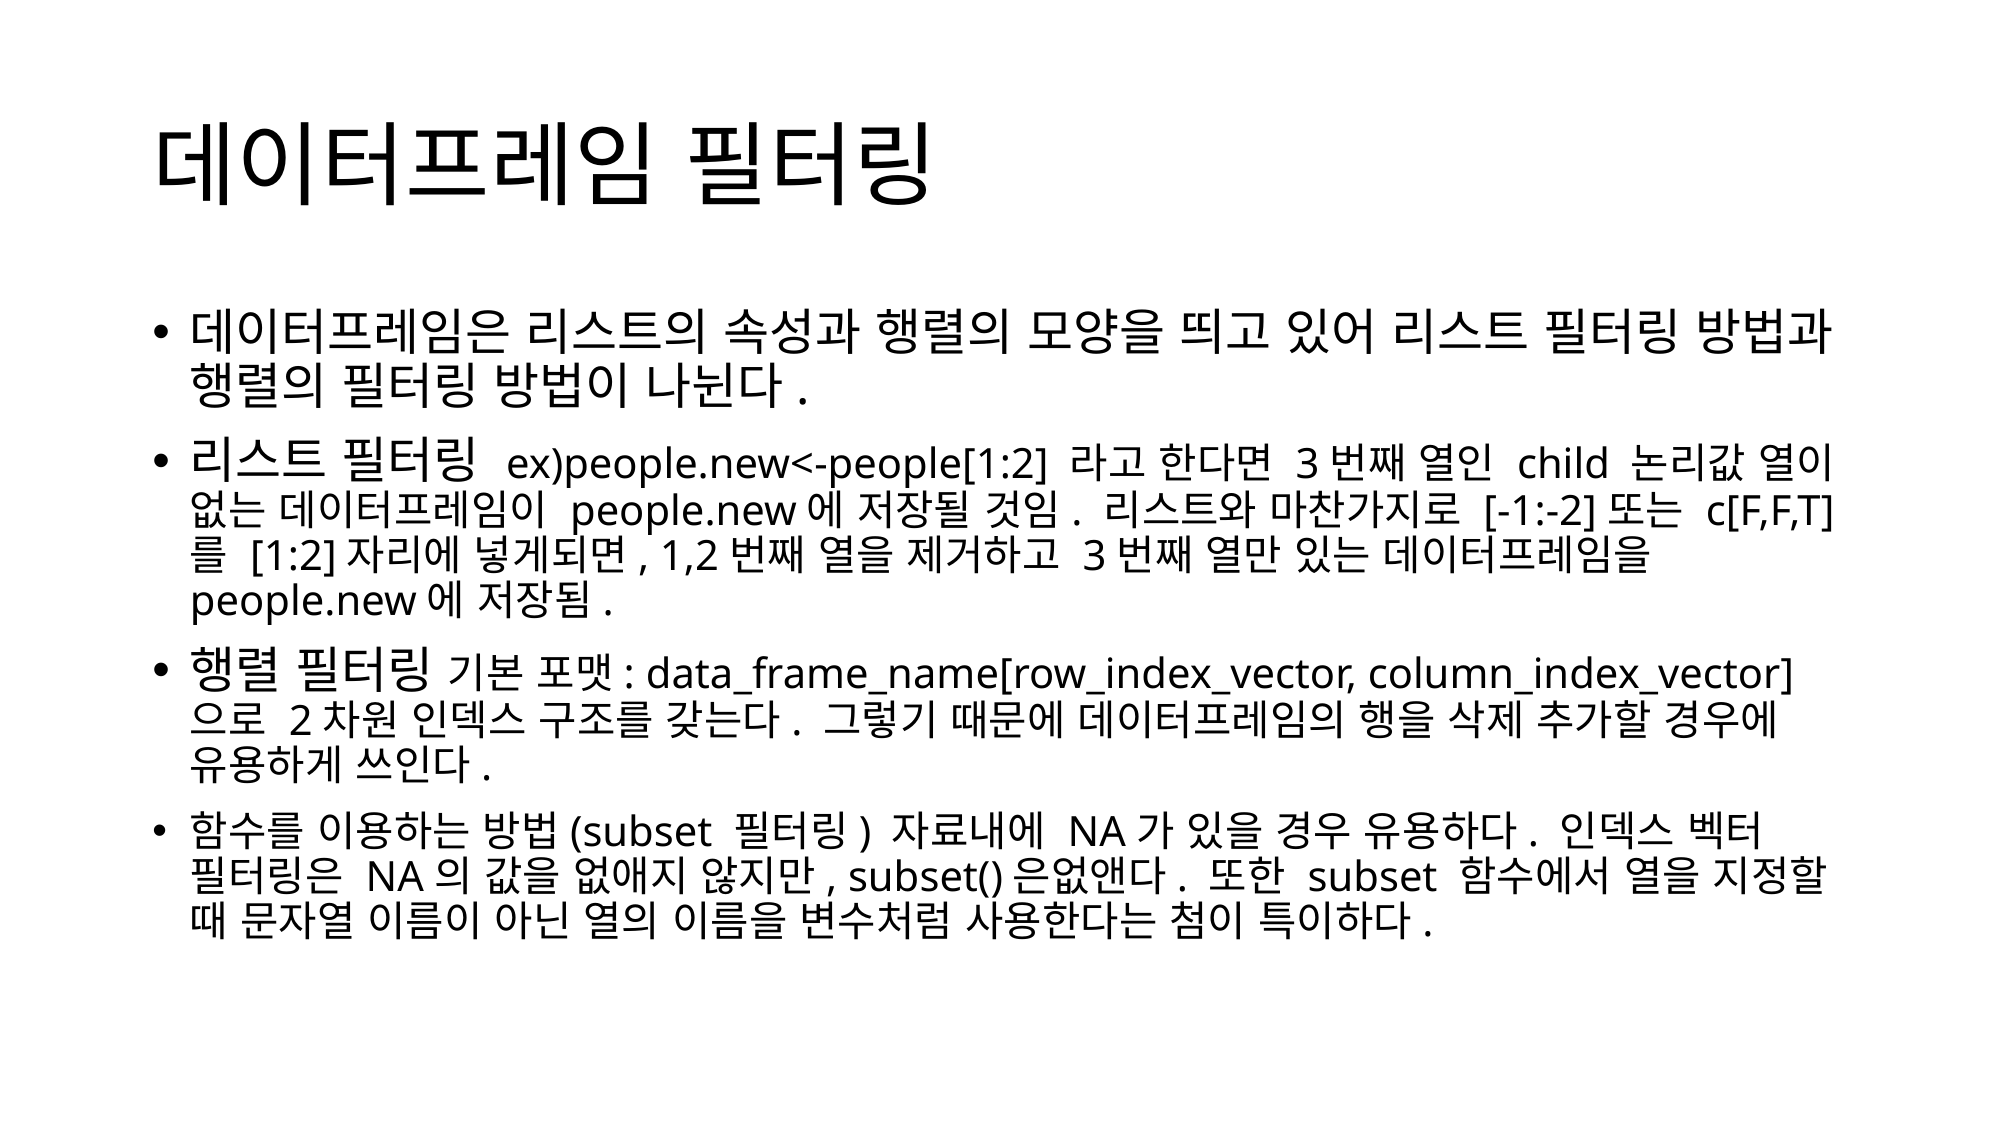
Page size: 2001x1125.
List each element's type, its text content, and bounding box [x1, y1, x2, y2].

list 데이터프레임은 리스트의 속성과 행렬의 모양을 띄고 있어 리스트 필터링 방법과 행렬의 필터링 방법이 나뉜다. 리스트 필터링 ex)people.new<-people[1:2] 라고 한다면 3번째 열인 child 논리값 열이 없는 데이터프레임이 people.new에 저장될 것임. 리스트와 마찬가지로 [-1:-2]또는 c[F,F,T]를 [1:2]자리에 넣게되면, 1,2번째 열을 제거하고 3번째 열만 있는 데이터프레임을 people.new에 저장됨. 행렬 필터링 기본 포맷: data_frame_name[row_index_vector, column_index_vector]으로 2차원 인덱스 구조를 갖는다. 그렇기 때문에 데이터프레임의 행을 삭제 추가할 경우에 유용하게 쓰인다. 함수를 이용하는 방법(subset 필터링) 자료내에 NA가 있을 경우 유용하다. 인덱스 벡터 필터링은 NA의 값을 없애지 않지만, subset()은없앤다. 또한 subset 함수에서 열을 지정할 때 문자열 이름이 아닌 열의 이름을 변수처럼 사용한다는 첨이 특이하다. [137, 299, 1863, 1014]
title 데이터프레임 필터링 [137, 59, 1863, 278]
